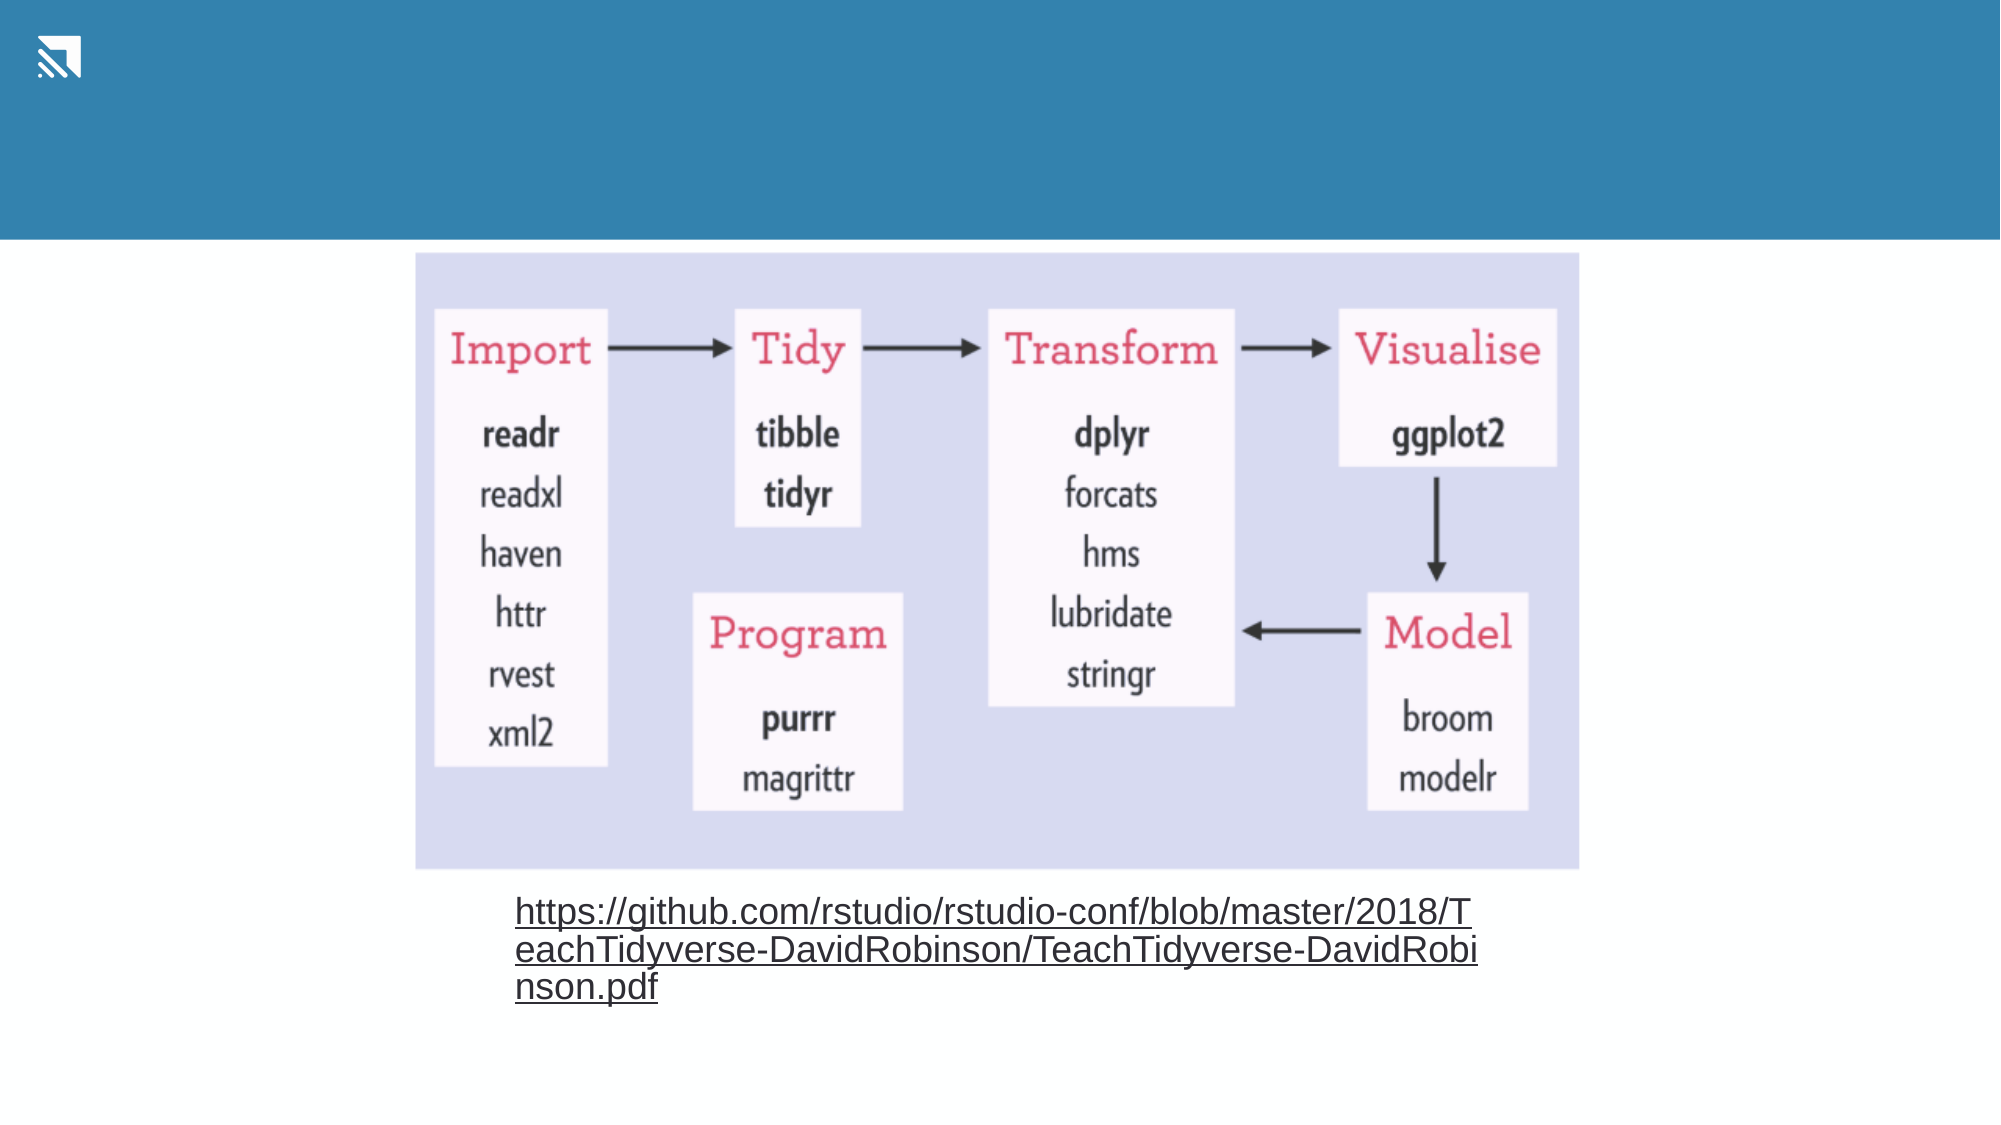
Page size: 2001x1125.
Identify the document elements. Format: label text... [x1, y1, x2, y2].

picture [408, 245, 1592, 880]
text_box https://github.com/rstudio/rstudio-conf/blob/master/2018/TeachTidyverse-DavidRobinson/TeachTidyverse-DavidRobinson.pdf [500, 880, 1500, 940]
picture [33, 31, 86, 83]
